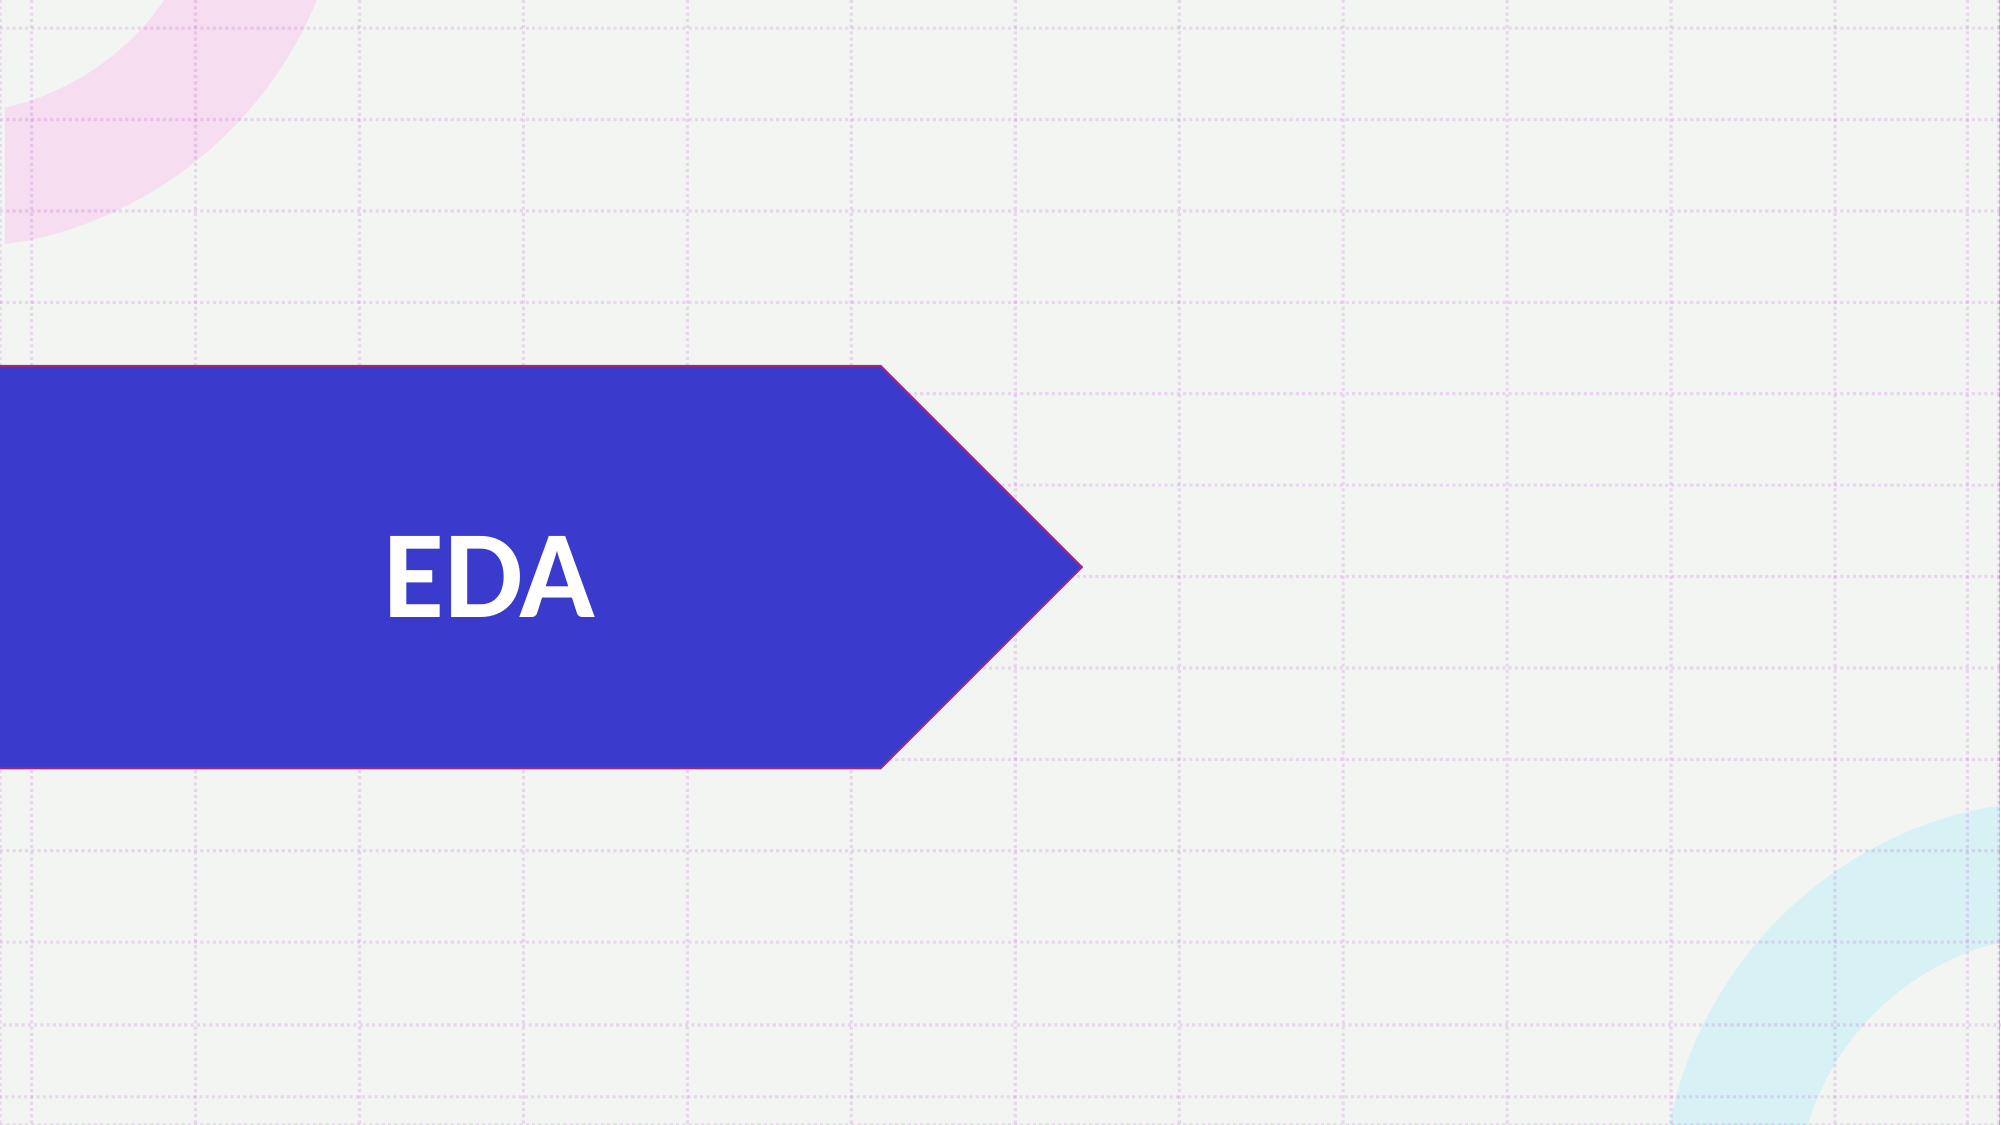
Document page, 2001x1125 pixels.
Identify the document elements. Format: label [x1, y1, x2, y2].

text_box [0, 0, 2000, 1125]
